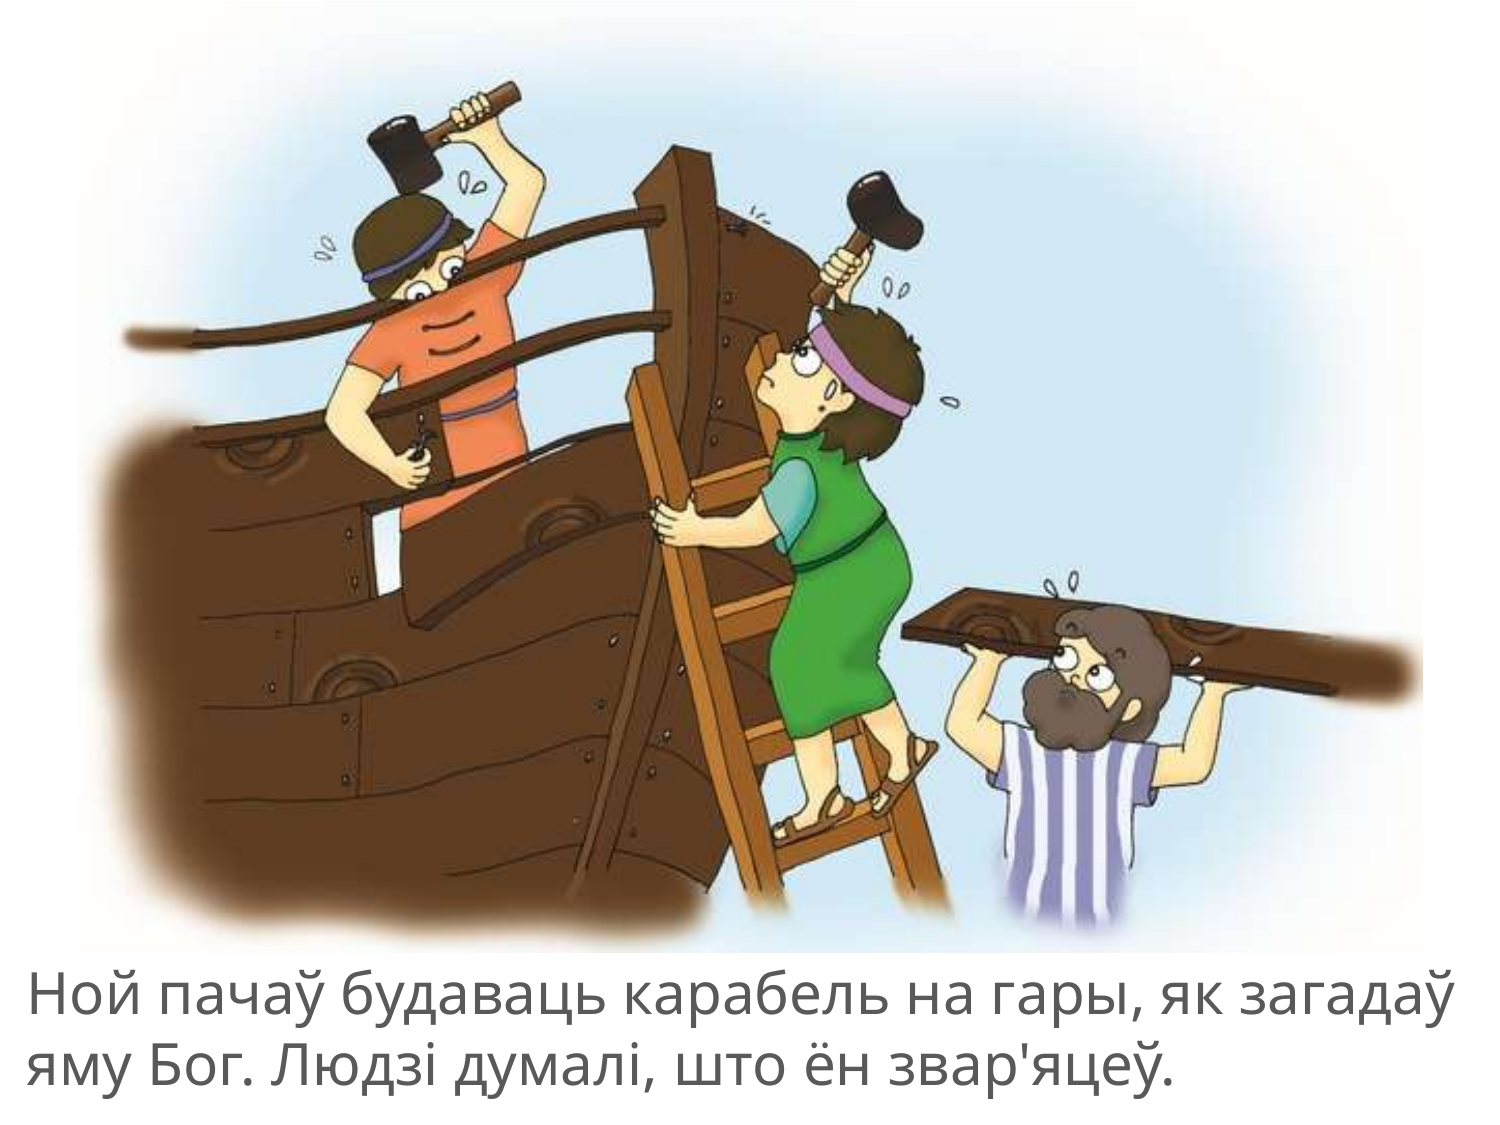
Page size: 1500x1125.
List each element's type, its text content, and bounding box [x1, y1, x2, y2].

text_box Ной пачаў будаваць карабель на гары, як загадаў яму Бог. Людзі думалі, што ён звар'яцеў. [11, 949, 1483, 1104]
picture [77, 0, 1423, 953]
